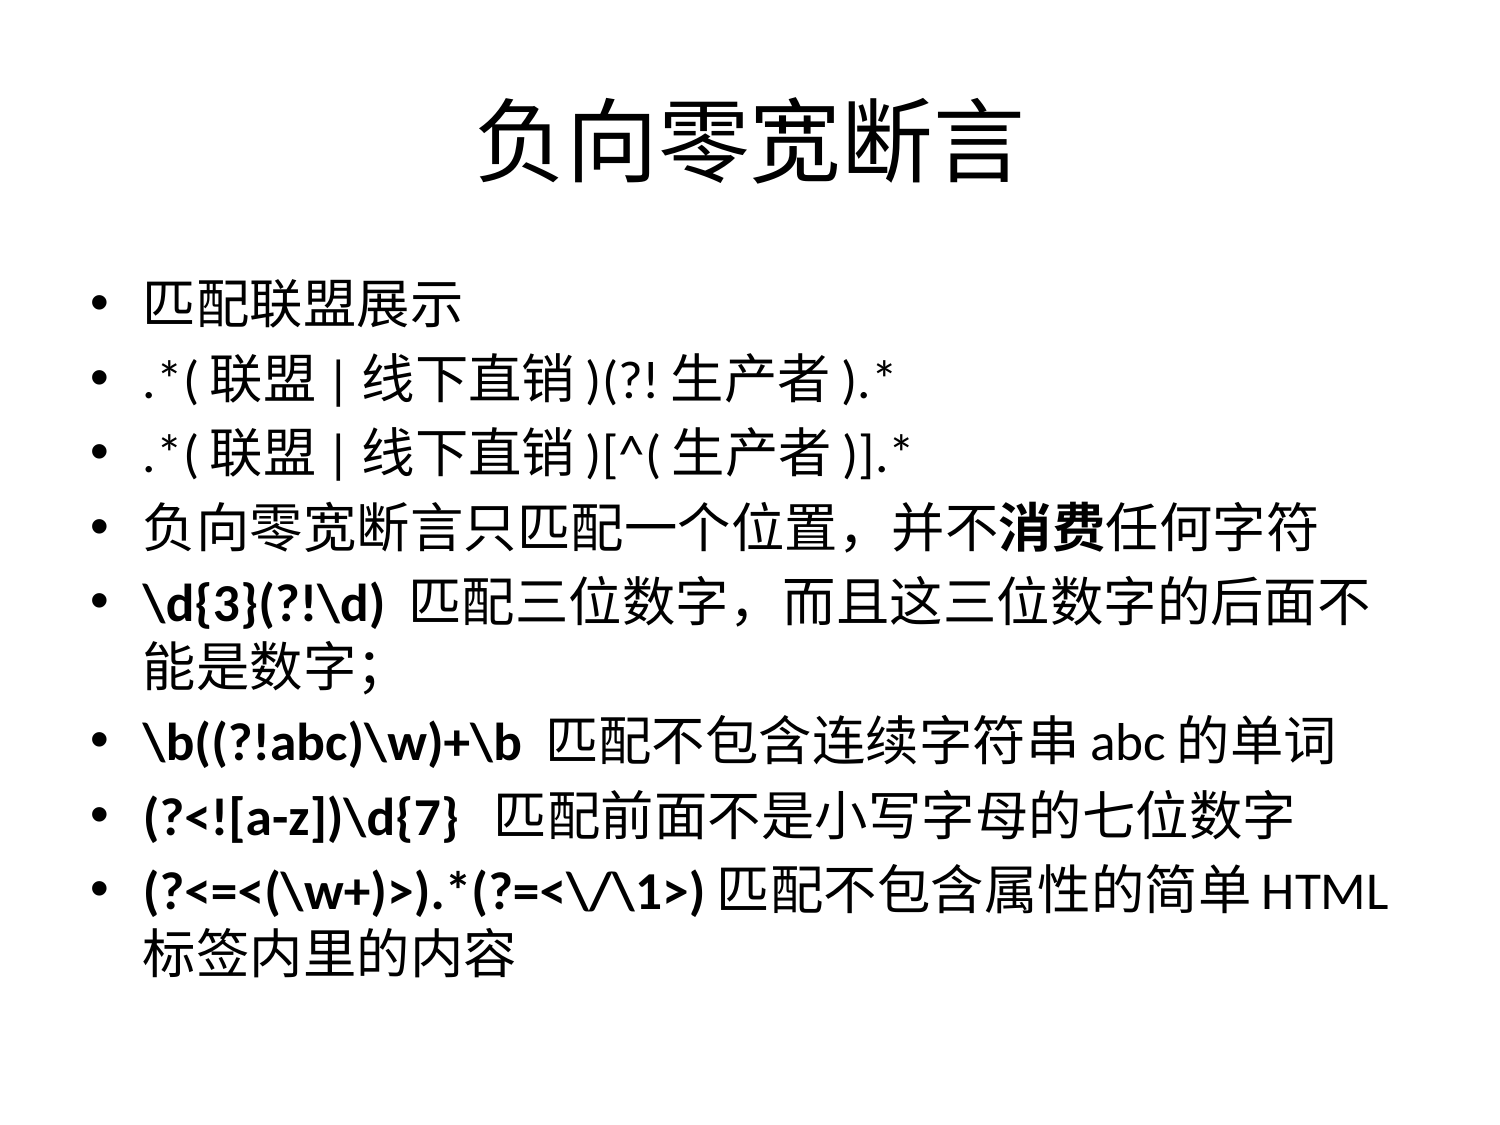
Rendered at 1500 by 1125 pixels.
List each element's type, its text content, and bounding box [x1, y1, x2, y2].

title 负向零宽断言 [75, 45, 1425, 233]
list 匹配联盟展示 .*(联盟|线下直销)(?!生产者).* .*(联盟|线下直销)[^(生产者)].* 负向零宽断言只匹配一个位置，并不消费任何字符 \d{3}(?!\d) 匹配三位数字，而且这三位数字的后面不能是数字； \b((?!abc)\w)+\b 匹配不包含连续字符串abc的单词 (?<![a-z])\d{7} 匹配前面不是小写字母的七位数字 (?<=<(\w+)>).*(?=<\/\1>)匹配不包含属性的简单HTML标签内里的内容 [75, 262, 1425, 1005]
